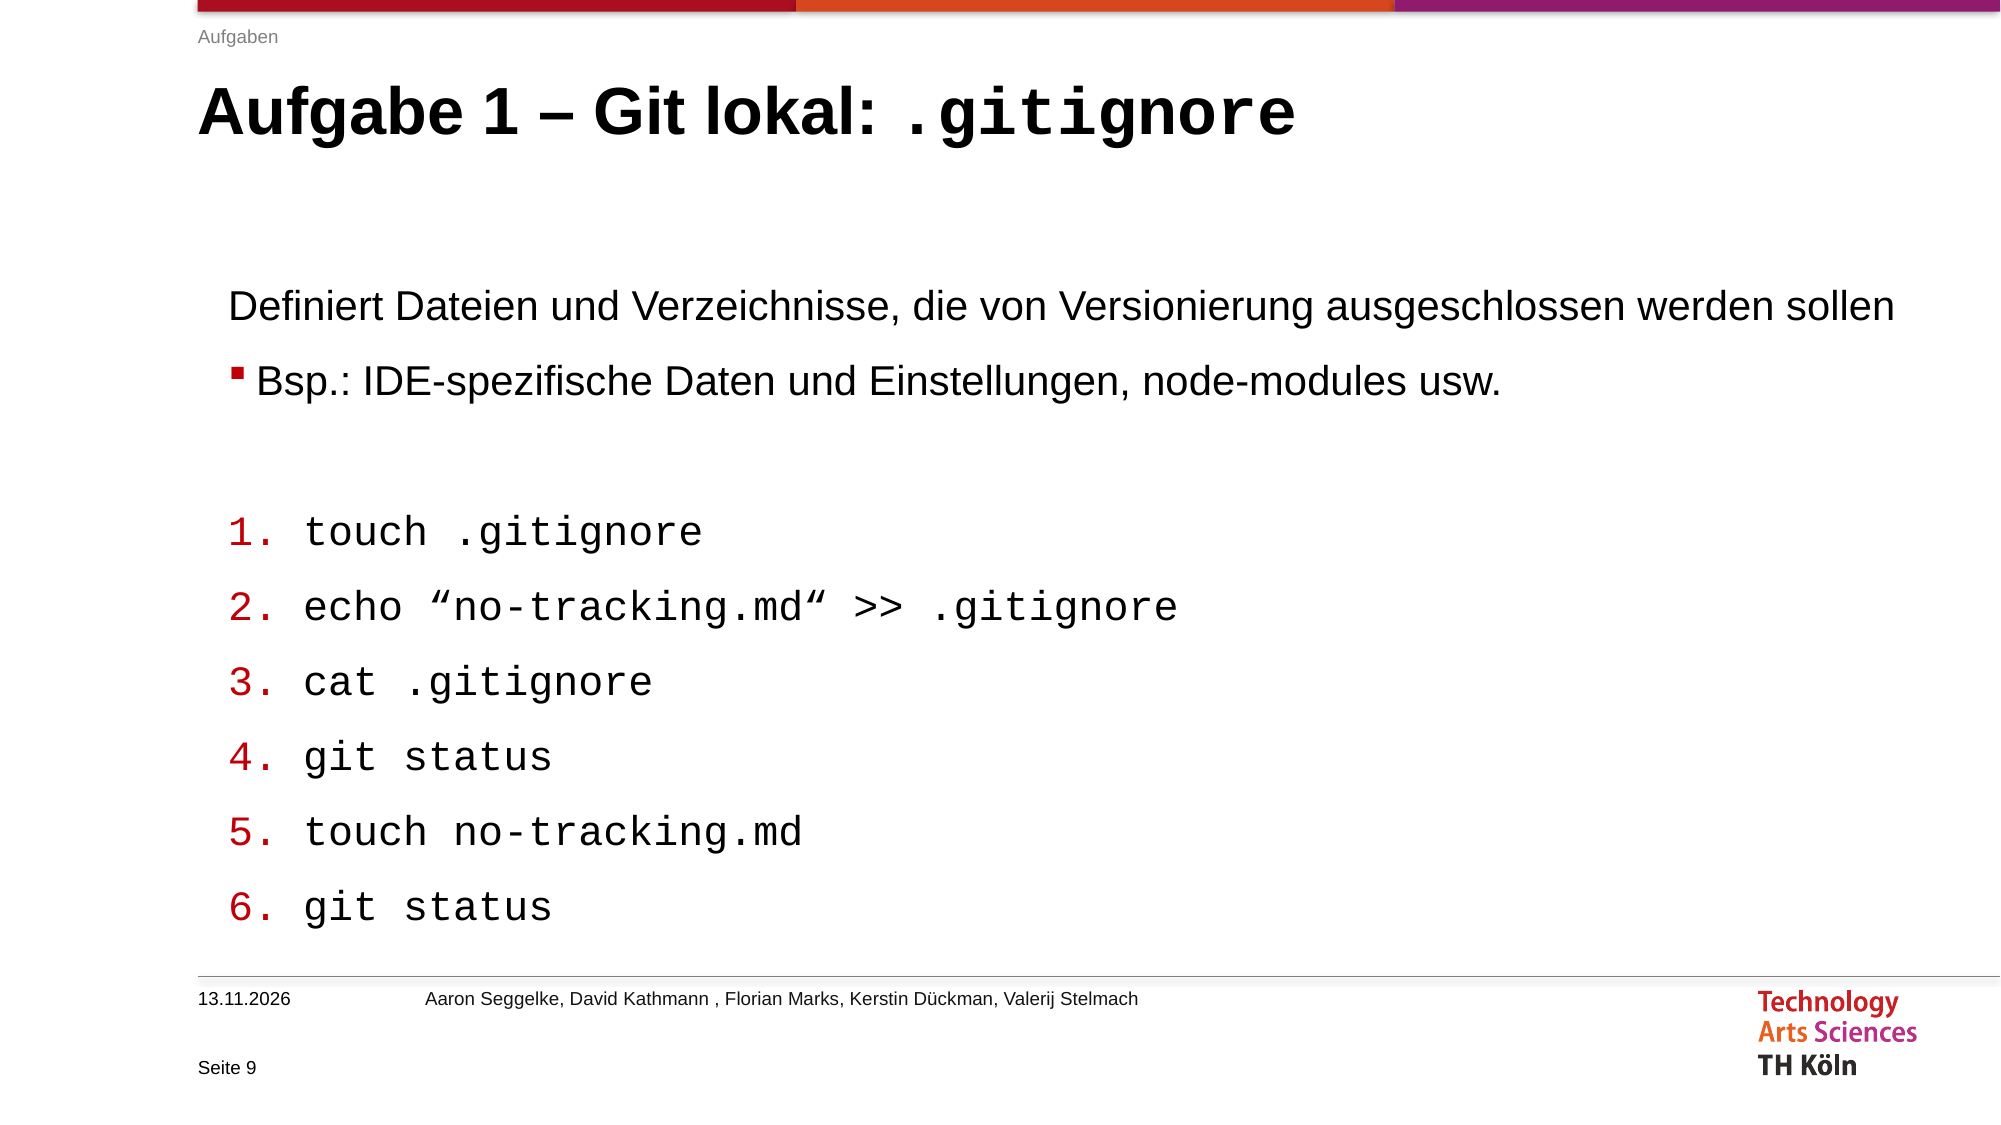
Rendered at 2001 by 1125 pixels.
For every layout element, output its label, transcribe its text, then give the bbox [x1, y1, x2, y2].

slide_number Seite 9 [197, 1043, 411, 1079]
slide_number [197, 986, 411, 1016]
list Aufgaben [197, 24, 1968, 60]
list Definiert Dateien und Verzeichnisse, die von Versionierung ausgeschlossen werden sollen Bsp.: IDE-spezifische Daten und Einstellungen, node-modules usw. touch .gitignore echo “no-tracking.md“ >> .gitignore cat .gitignore git status touch no-tracking.md git status [197, 253, 1970, 963]
title Aufgabe 1 – Git lokal: .gitignore [197, 85, 1970, 233]
